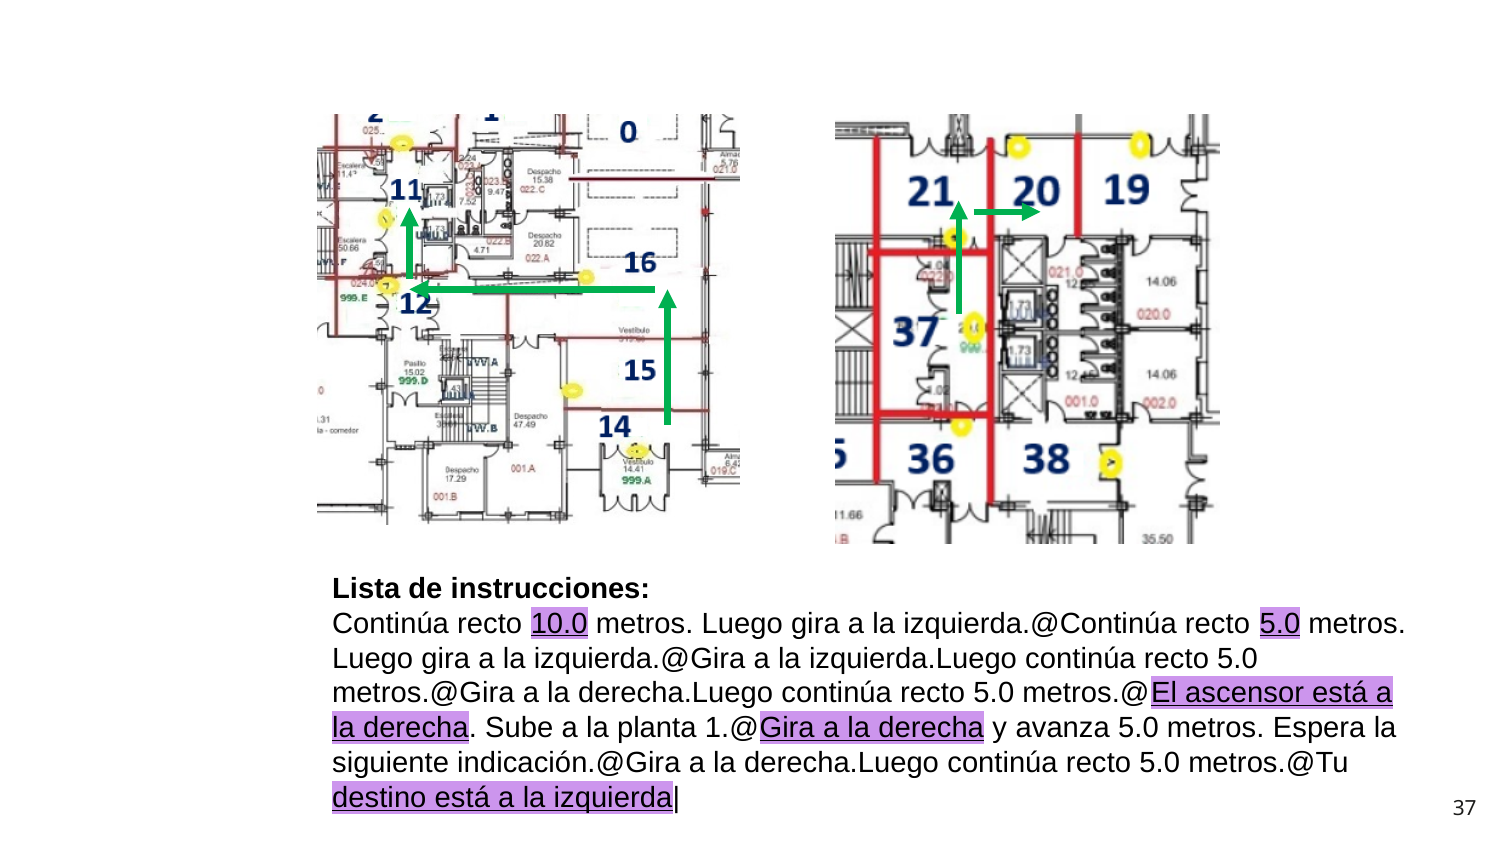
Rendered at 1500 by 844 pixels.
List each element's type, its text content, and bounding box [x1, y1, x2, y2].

text_box Lista de instrucciones: Continúa recto 10.0 metros. Luego gira a la izquierda.@Continúa recto 5.0 metros. Luego gira a la izquierda.@Gira a la izquierda.Luego continúa recto 5.0 metros.@Gira a la derecha.Luego continúa recto 5.0 metros.@El ascensor está a la derecha. Sube a la planta 1.@Gira a la derecha y avanza 5.0 metros. Espera la siguiente indicación.@Gira a la derecha.Luego continúa recto 5.0 metros.@Tu destino está a la izquierda| [317, 553, 1424, 796]
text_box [835, 114, 1220, 544]
slide_number 37 [1401, 779, 1492, 844]
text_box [316, 114, 740, 525]
